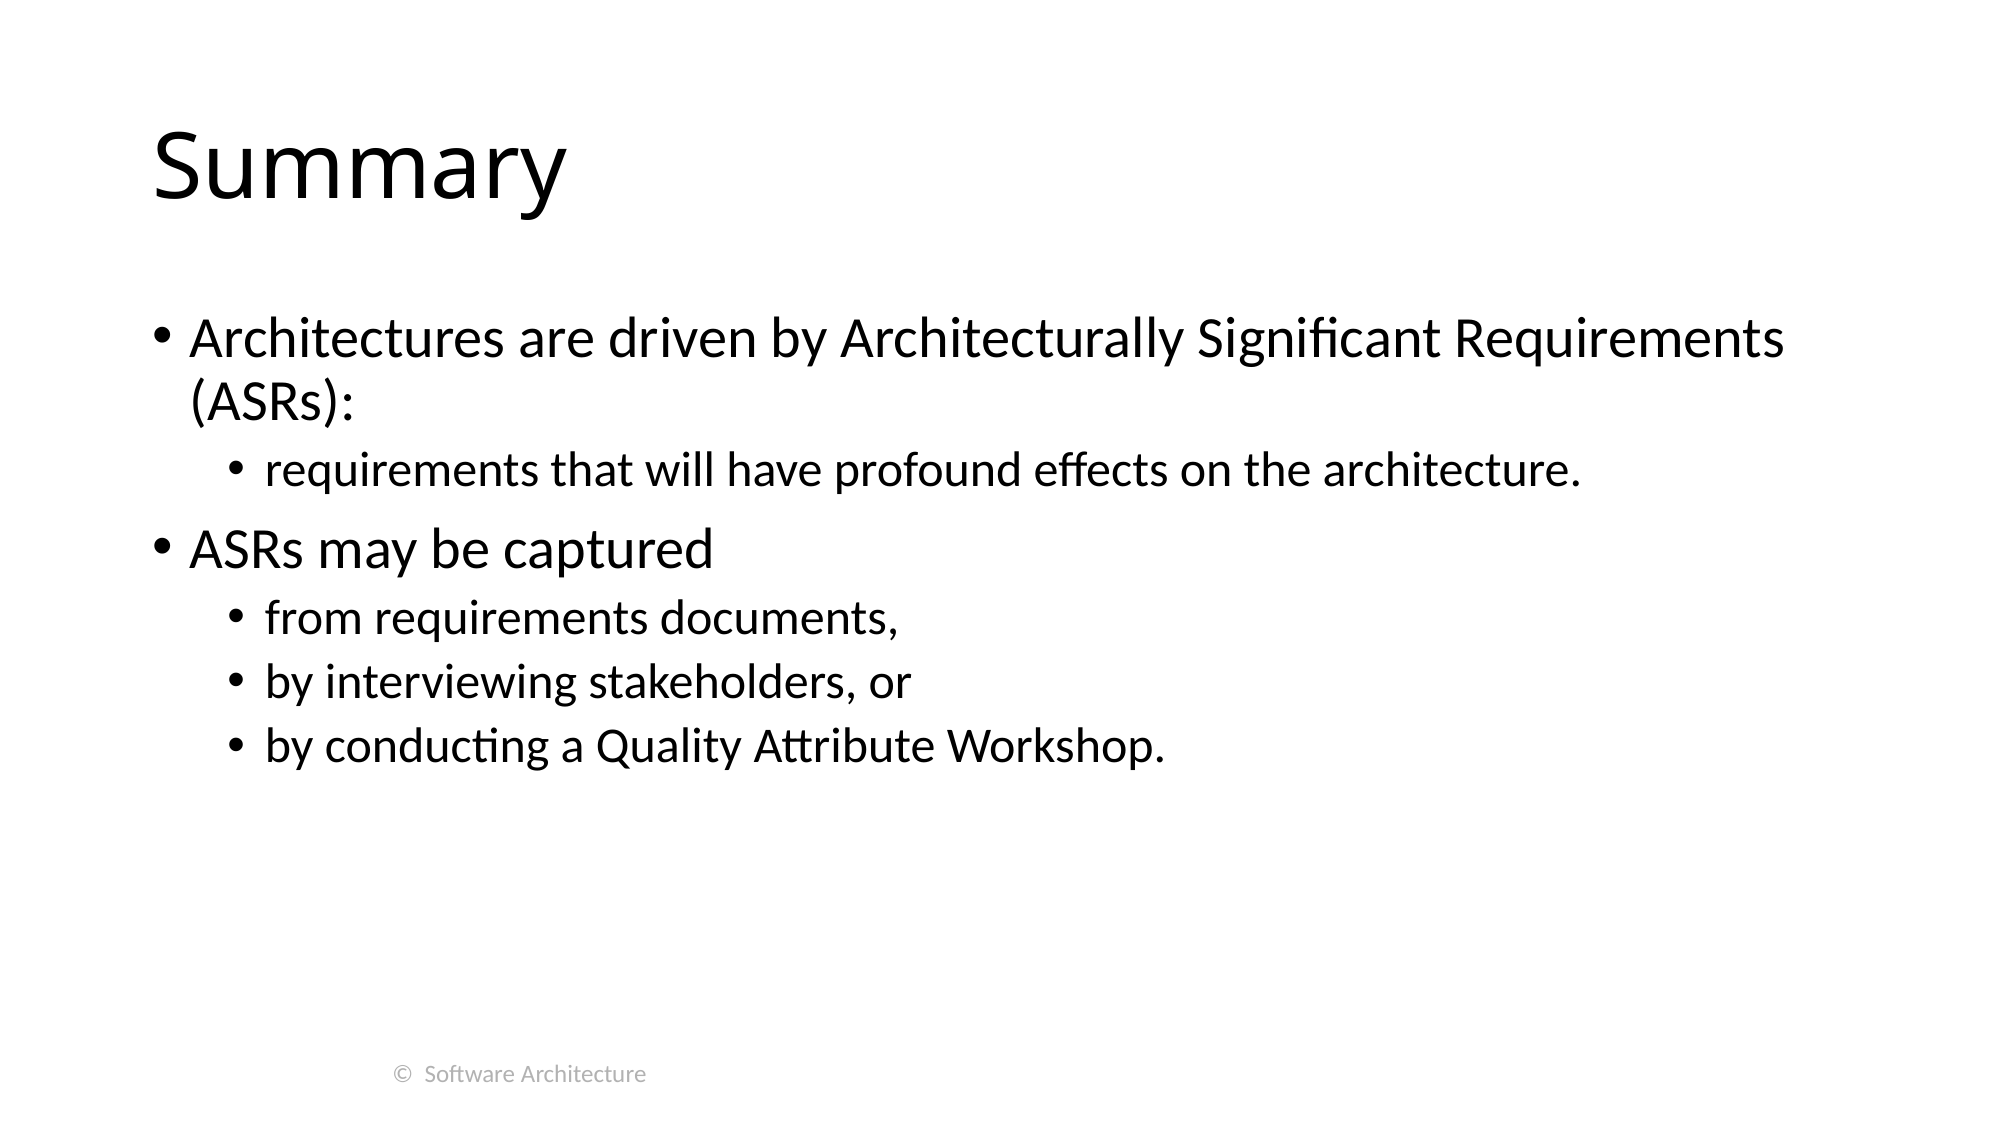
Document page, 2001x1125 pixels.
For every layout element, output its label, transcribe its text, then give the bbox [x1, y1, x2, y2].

footer © Software Architecture [0, 1042, 1040, 1103]
list Architectures are driven by Architecturally Significant Requirements (ASRs): requirements that will have profound effects on the architecture. ASRs may be captured from requirements documents, by interviewing stakeholders, or by conducting a Quality Attribute Workshop. [137, 299, 1863, 1014]
title Summary [137, 59, 1863, 278]
